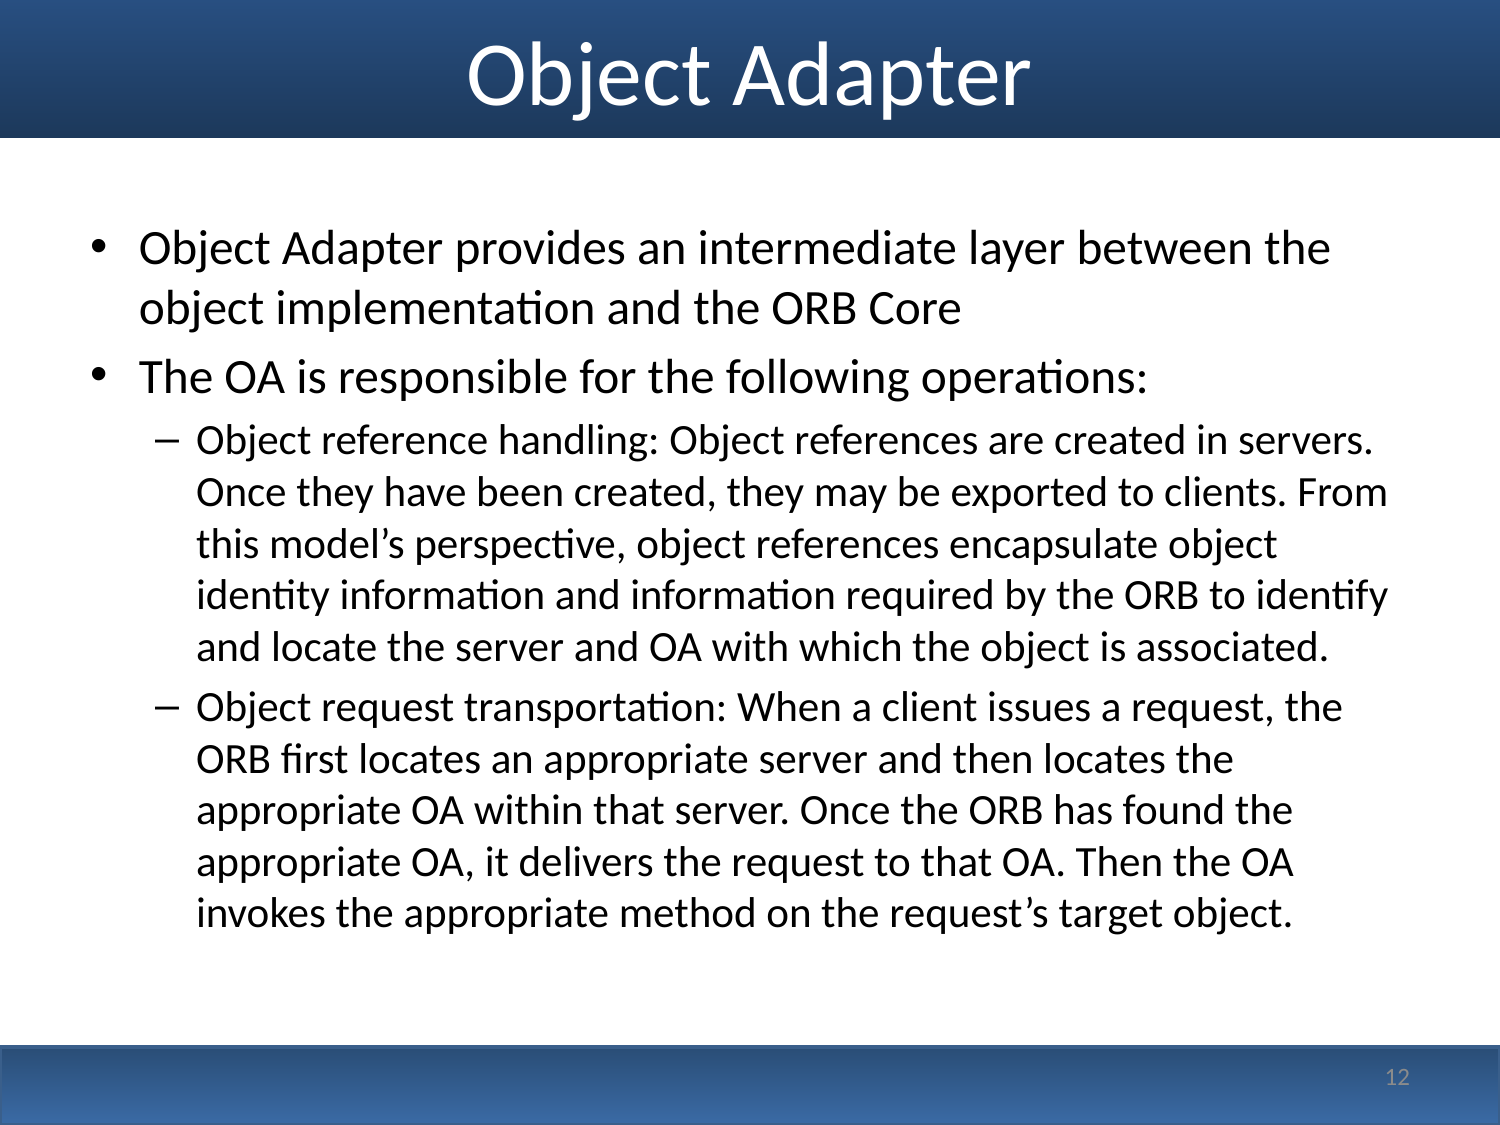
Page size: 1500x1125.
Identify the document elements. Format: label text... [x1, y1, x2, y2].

list Object Adapter provides an intermediate layer between the object implementation and the ORB Core The OA is responsible for the following operations: Object reference handling: Object references are created in servers. Once they have been created, they may be exported to clients. From this model’s perspective, object references encapsulate object identity information and information required by the ORB to identify and locate the server and OA with which the object is associated. Object request transportation: When a client issues a request, the ORB first locates an appropriate server and then locates the appropriate OA within that server. Once the ORB has found the appropriate OA, it delivers the request to that OA. Then the OA invokes the appropriate method on the request’s target object. [75, 208, 1425, 1005]
slide_number 12 [1074, 1045, 1425, 1106]
title Object Adapter [0, 0, 1500, 138]
